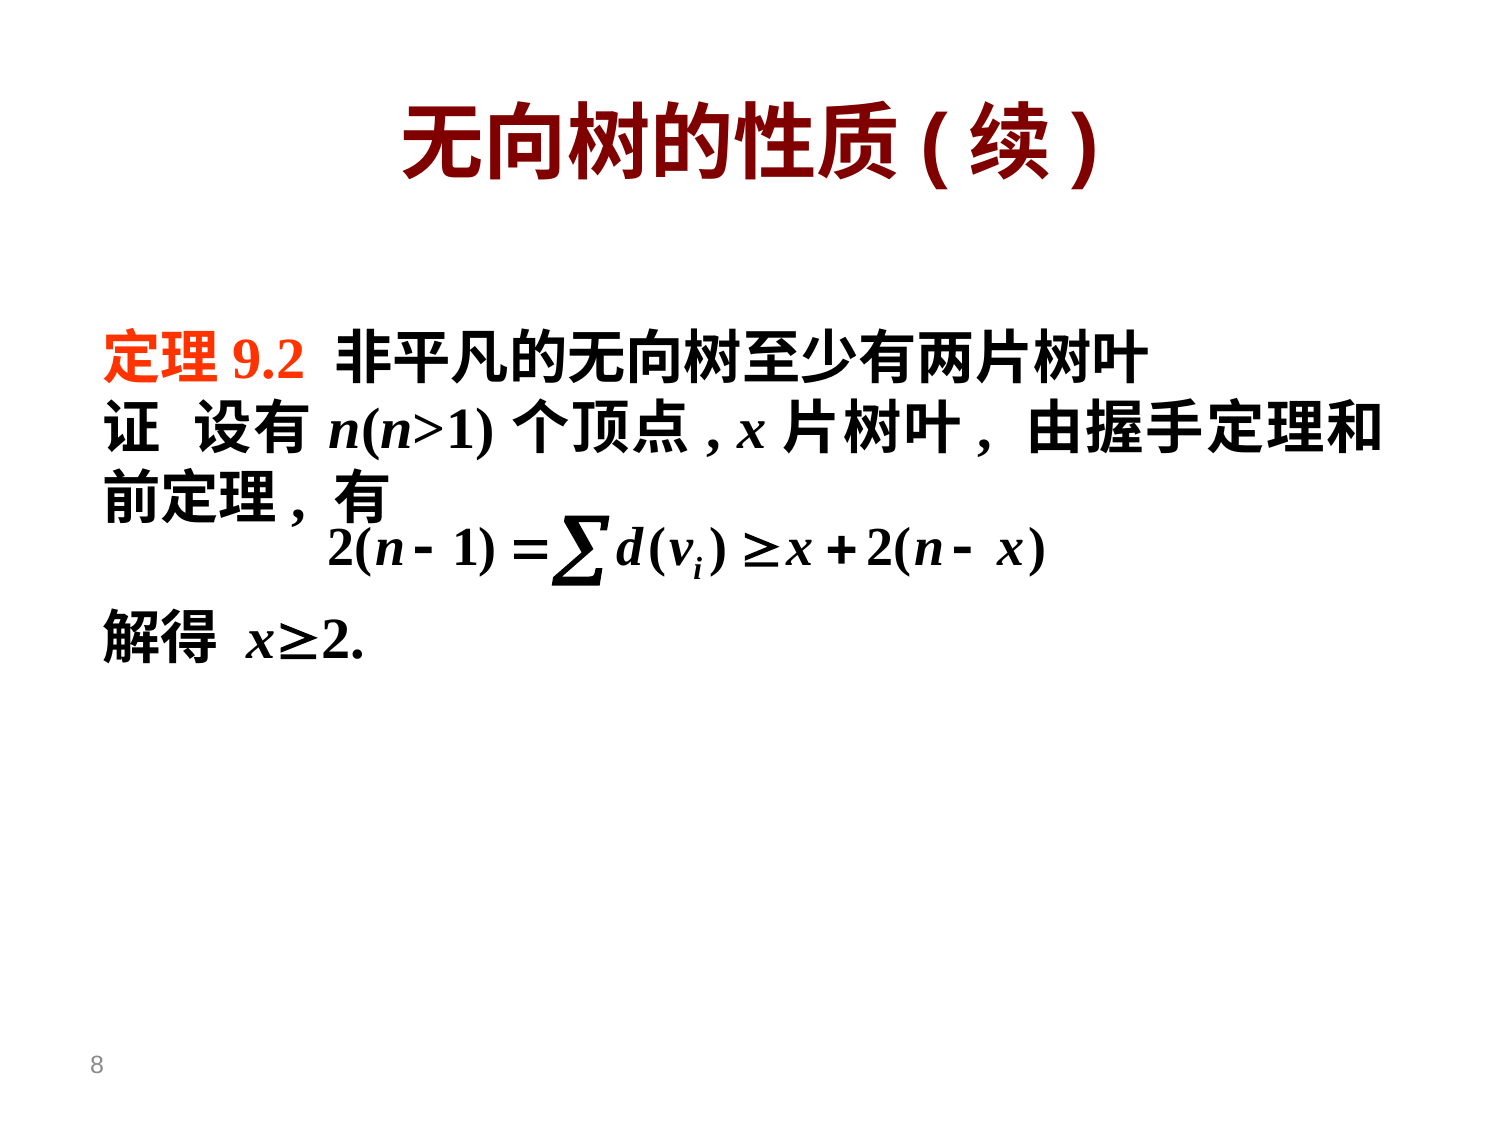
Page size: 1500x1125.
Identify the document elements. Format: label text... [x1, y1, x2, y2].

title 无向树的性质(续) [75, 45, 1425, 233]
slide_number 8 [75, 1024, 425, 1103]
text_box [87, 312, 1401, 682]
